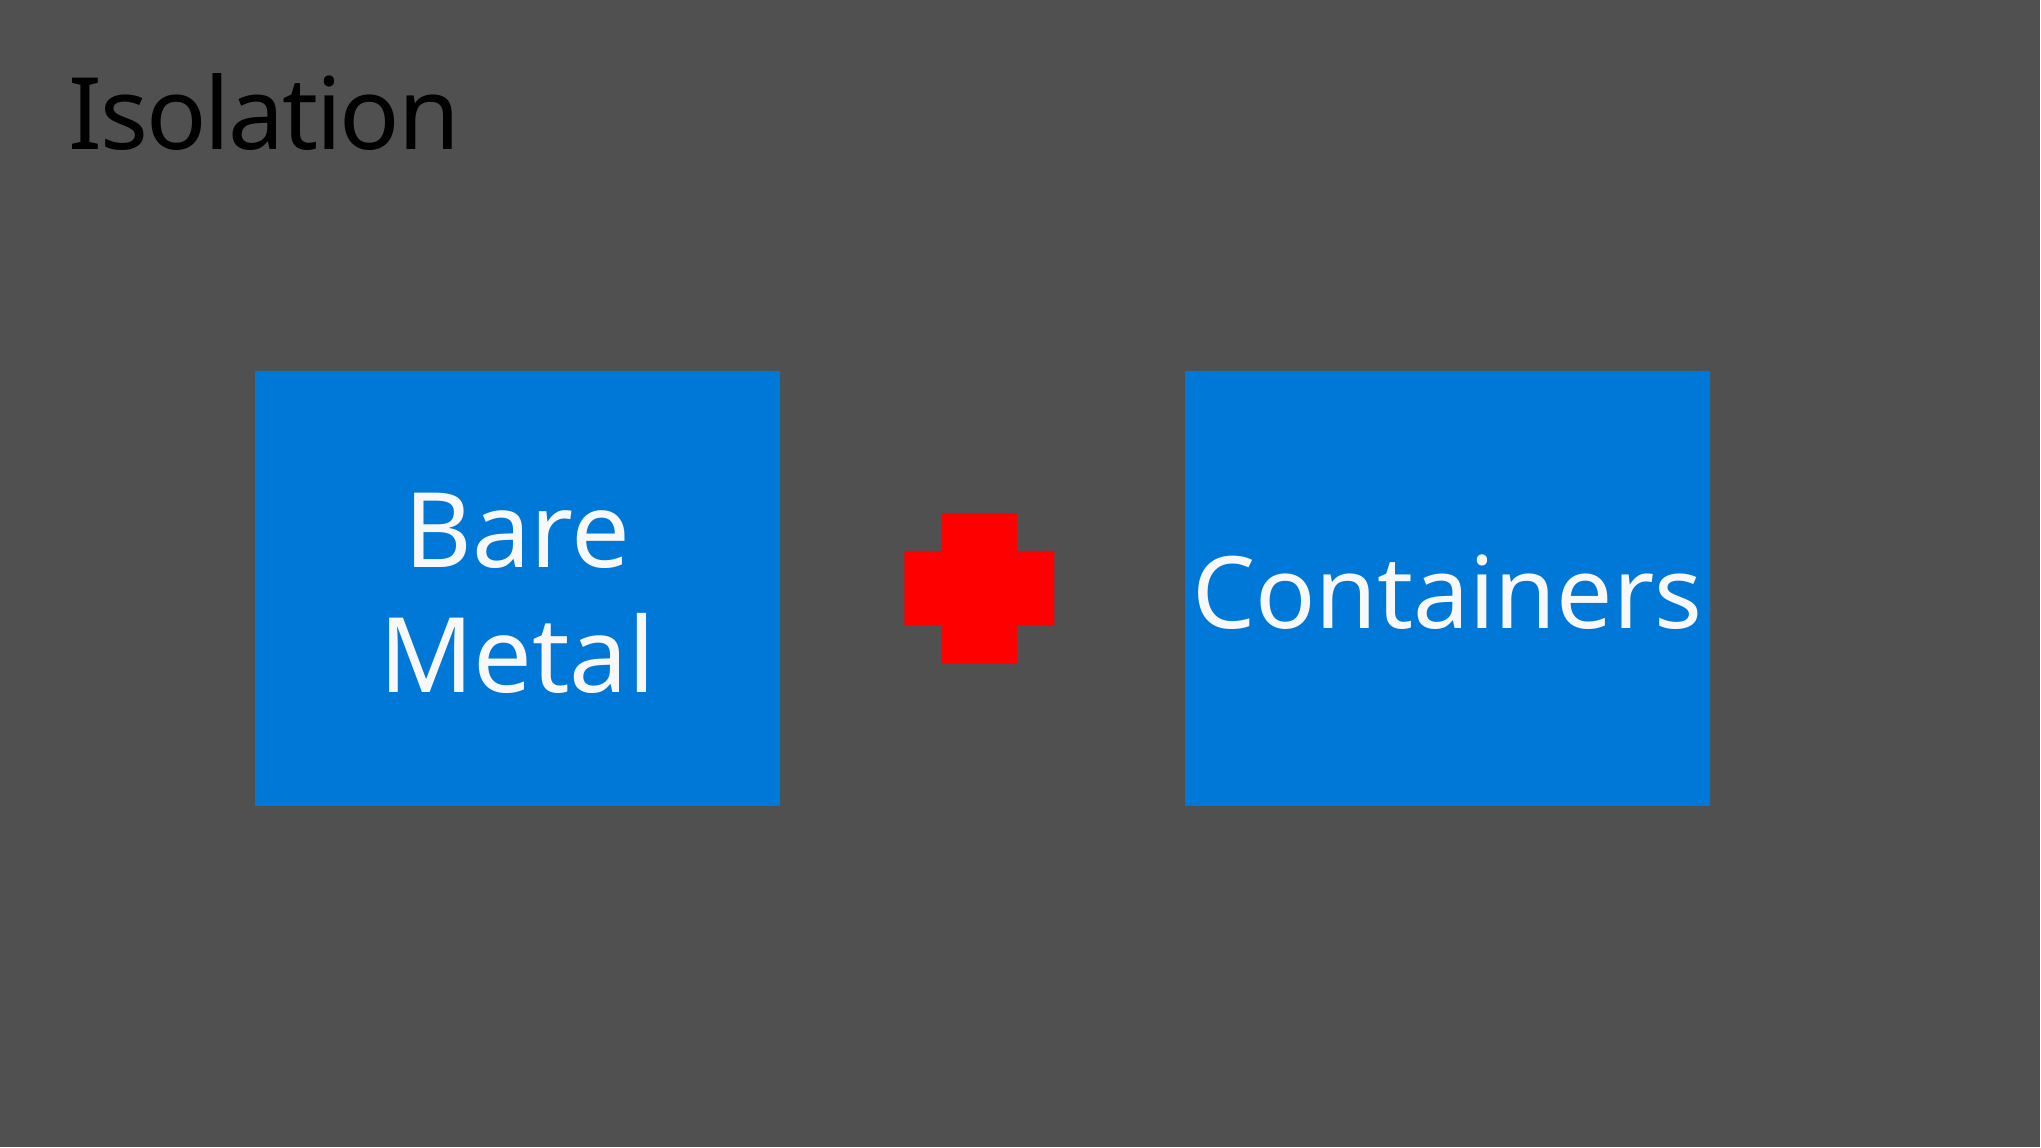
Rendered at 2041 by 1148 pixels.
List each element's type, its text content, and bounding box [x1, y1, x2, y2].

title Isolation [45, 48, 1996, 199]
text_box Bare Metal [254, 370, 781, 807]
text_box [904, 512, 1055, 664]
text_box Containers [1184, 370, 1711, 807]
